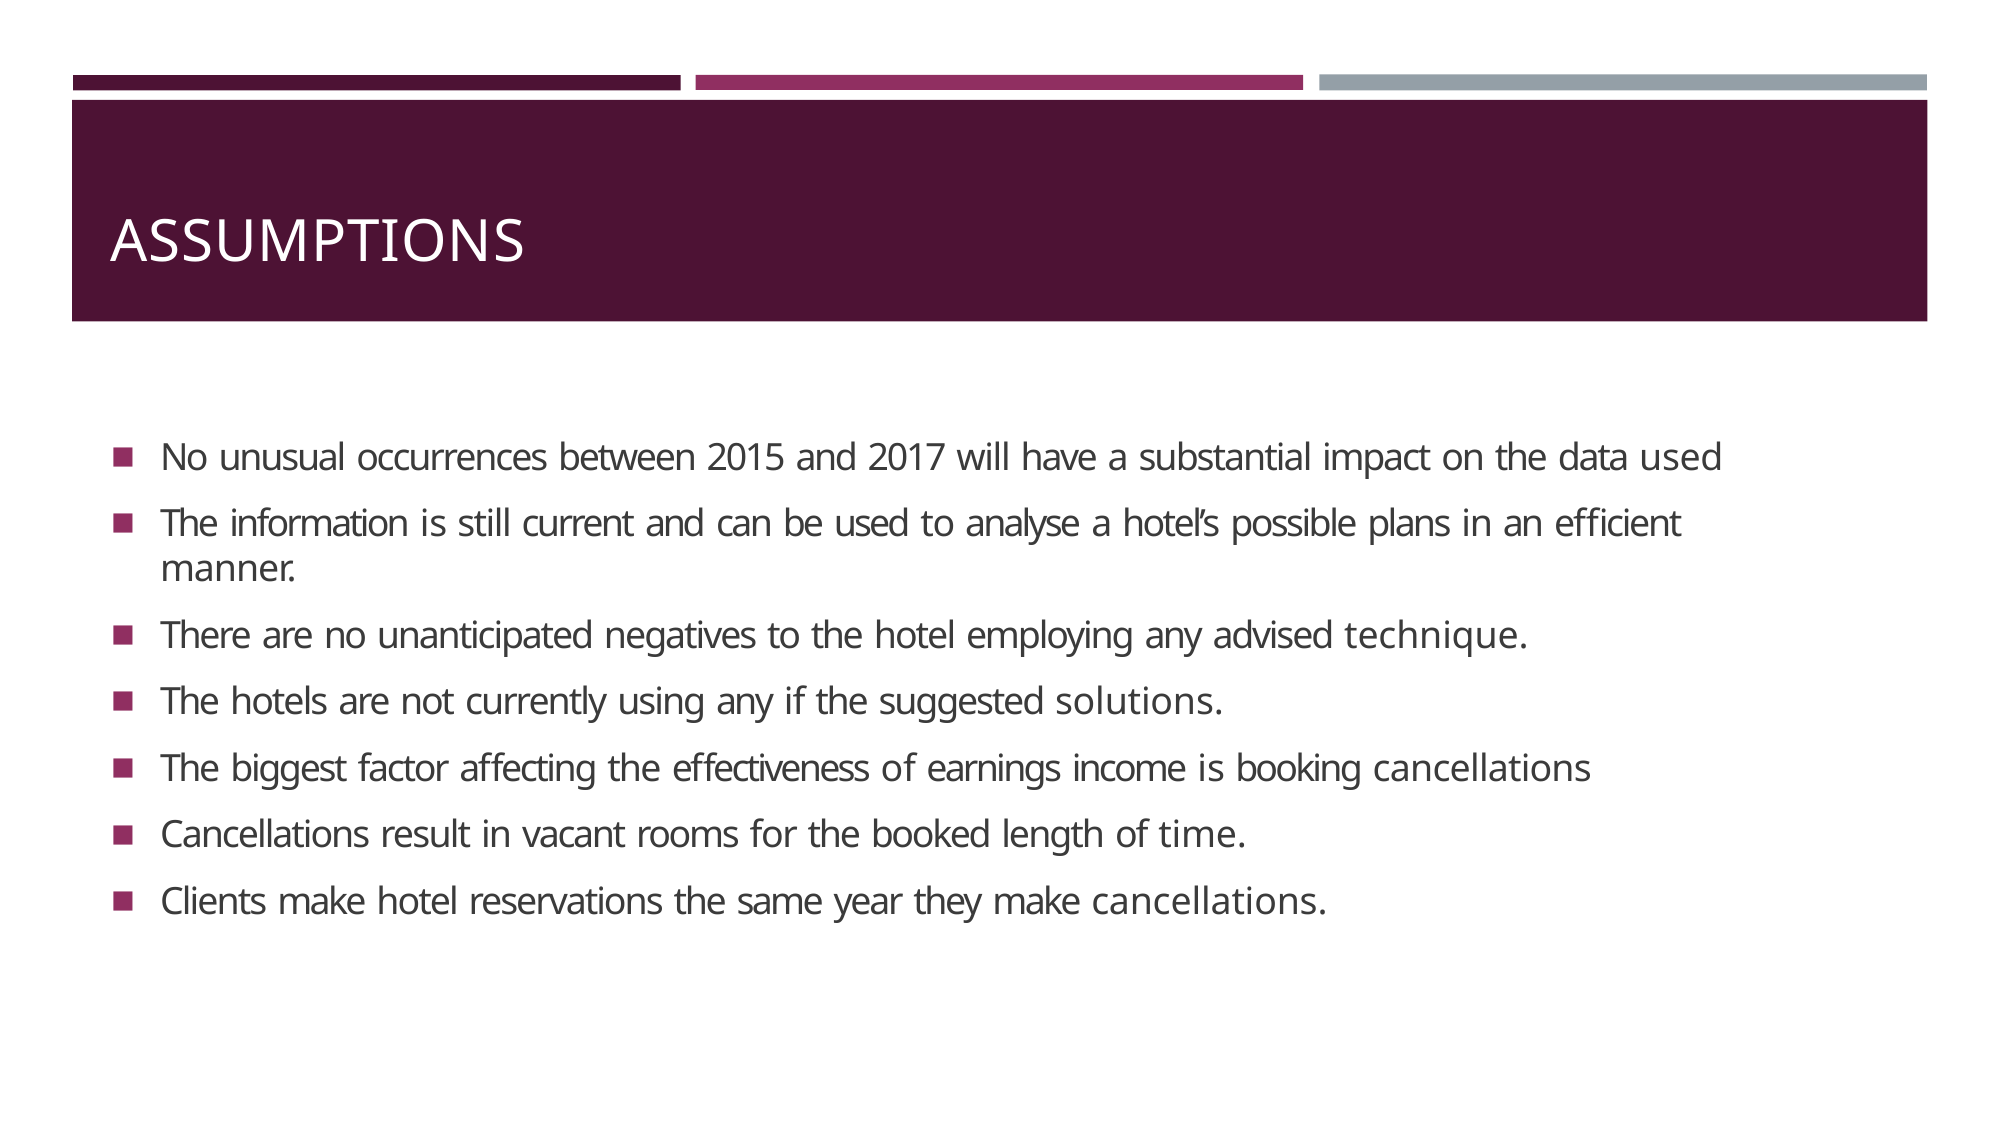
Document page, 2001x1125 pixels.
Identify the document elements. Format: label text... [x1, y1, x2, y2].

text_box No unusual occurrences between 2015 and 2017 will have a substantial impact on the data used The information is still current and can be used to analyse a hotel’s possible plans in an efficient manner. There are no unanticipated negatives to the hotel employing any advised technique. The hotels are not currently using any if the suggested solutions. The biggest factor affecting the effectiveness of earnings income is booking cancellations Cancellations result in vacant rooms for the booked length of time. Clients make hotel reservations the same year they make cancellations. [108, 408, 1731, 922]
title ASSUMPTIONS [72, 99, 1928, 322]
